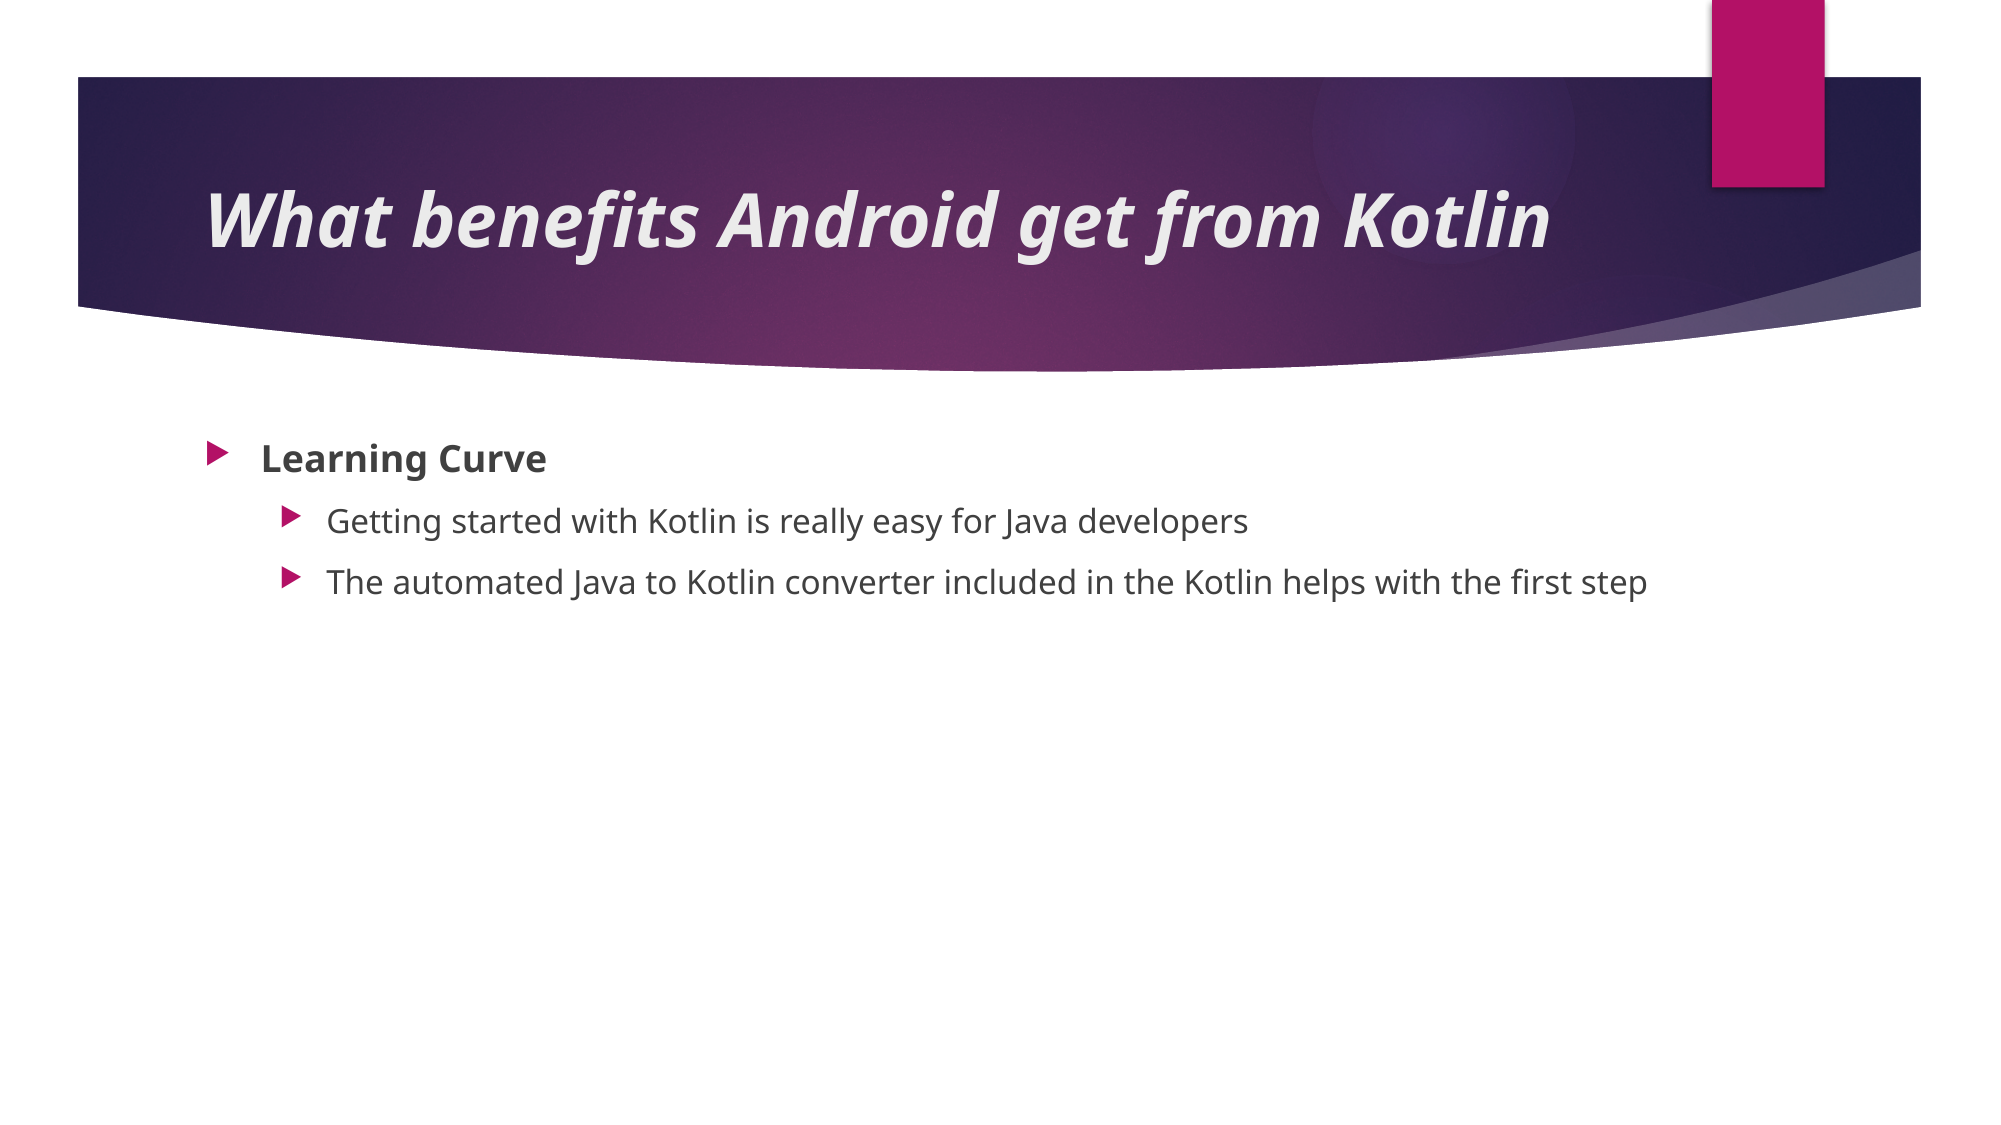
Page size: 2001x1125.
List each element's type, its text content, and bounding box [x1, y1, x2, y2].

list Learning Curve Getting started with Kotlin is really easy for Java developers The automated Java to Kotlin converter included in the Kotlin helps with the first step [189, 427, 1819, 988]
title What benefits Android get from Kotlin [189, 159, 1627, 276]
